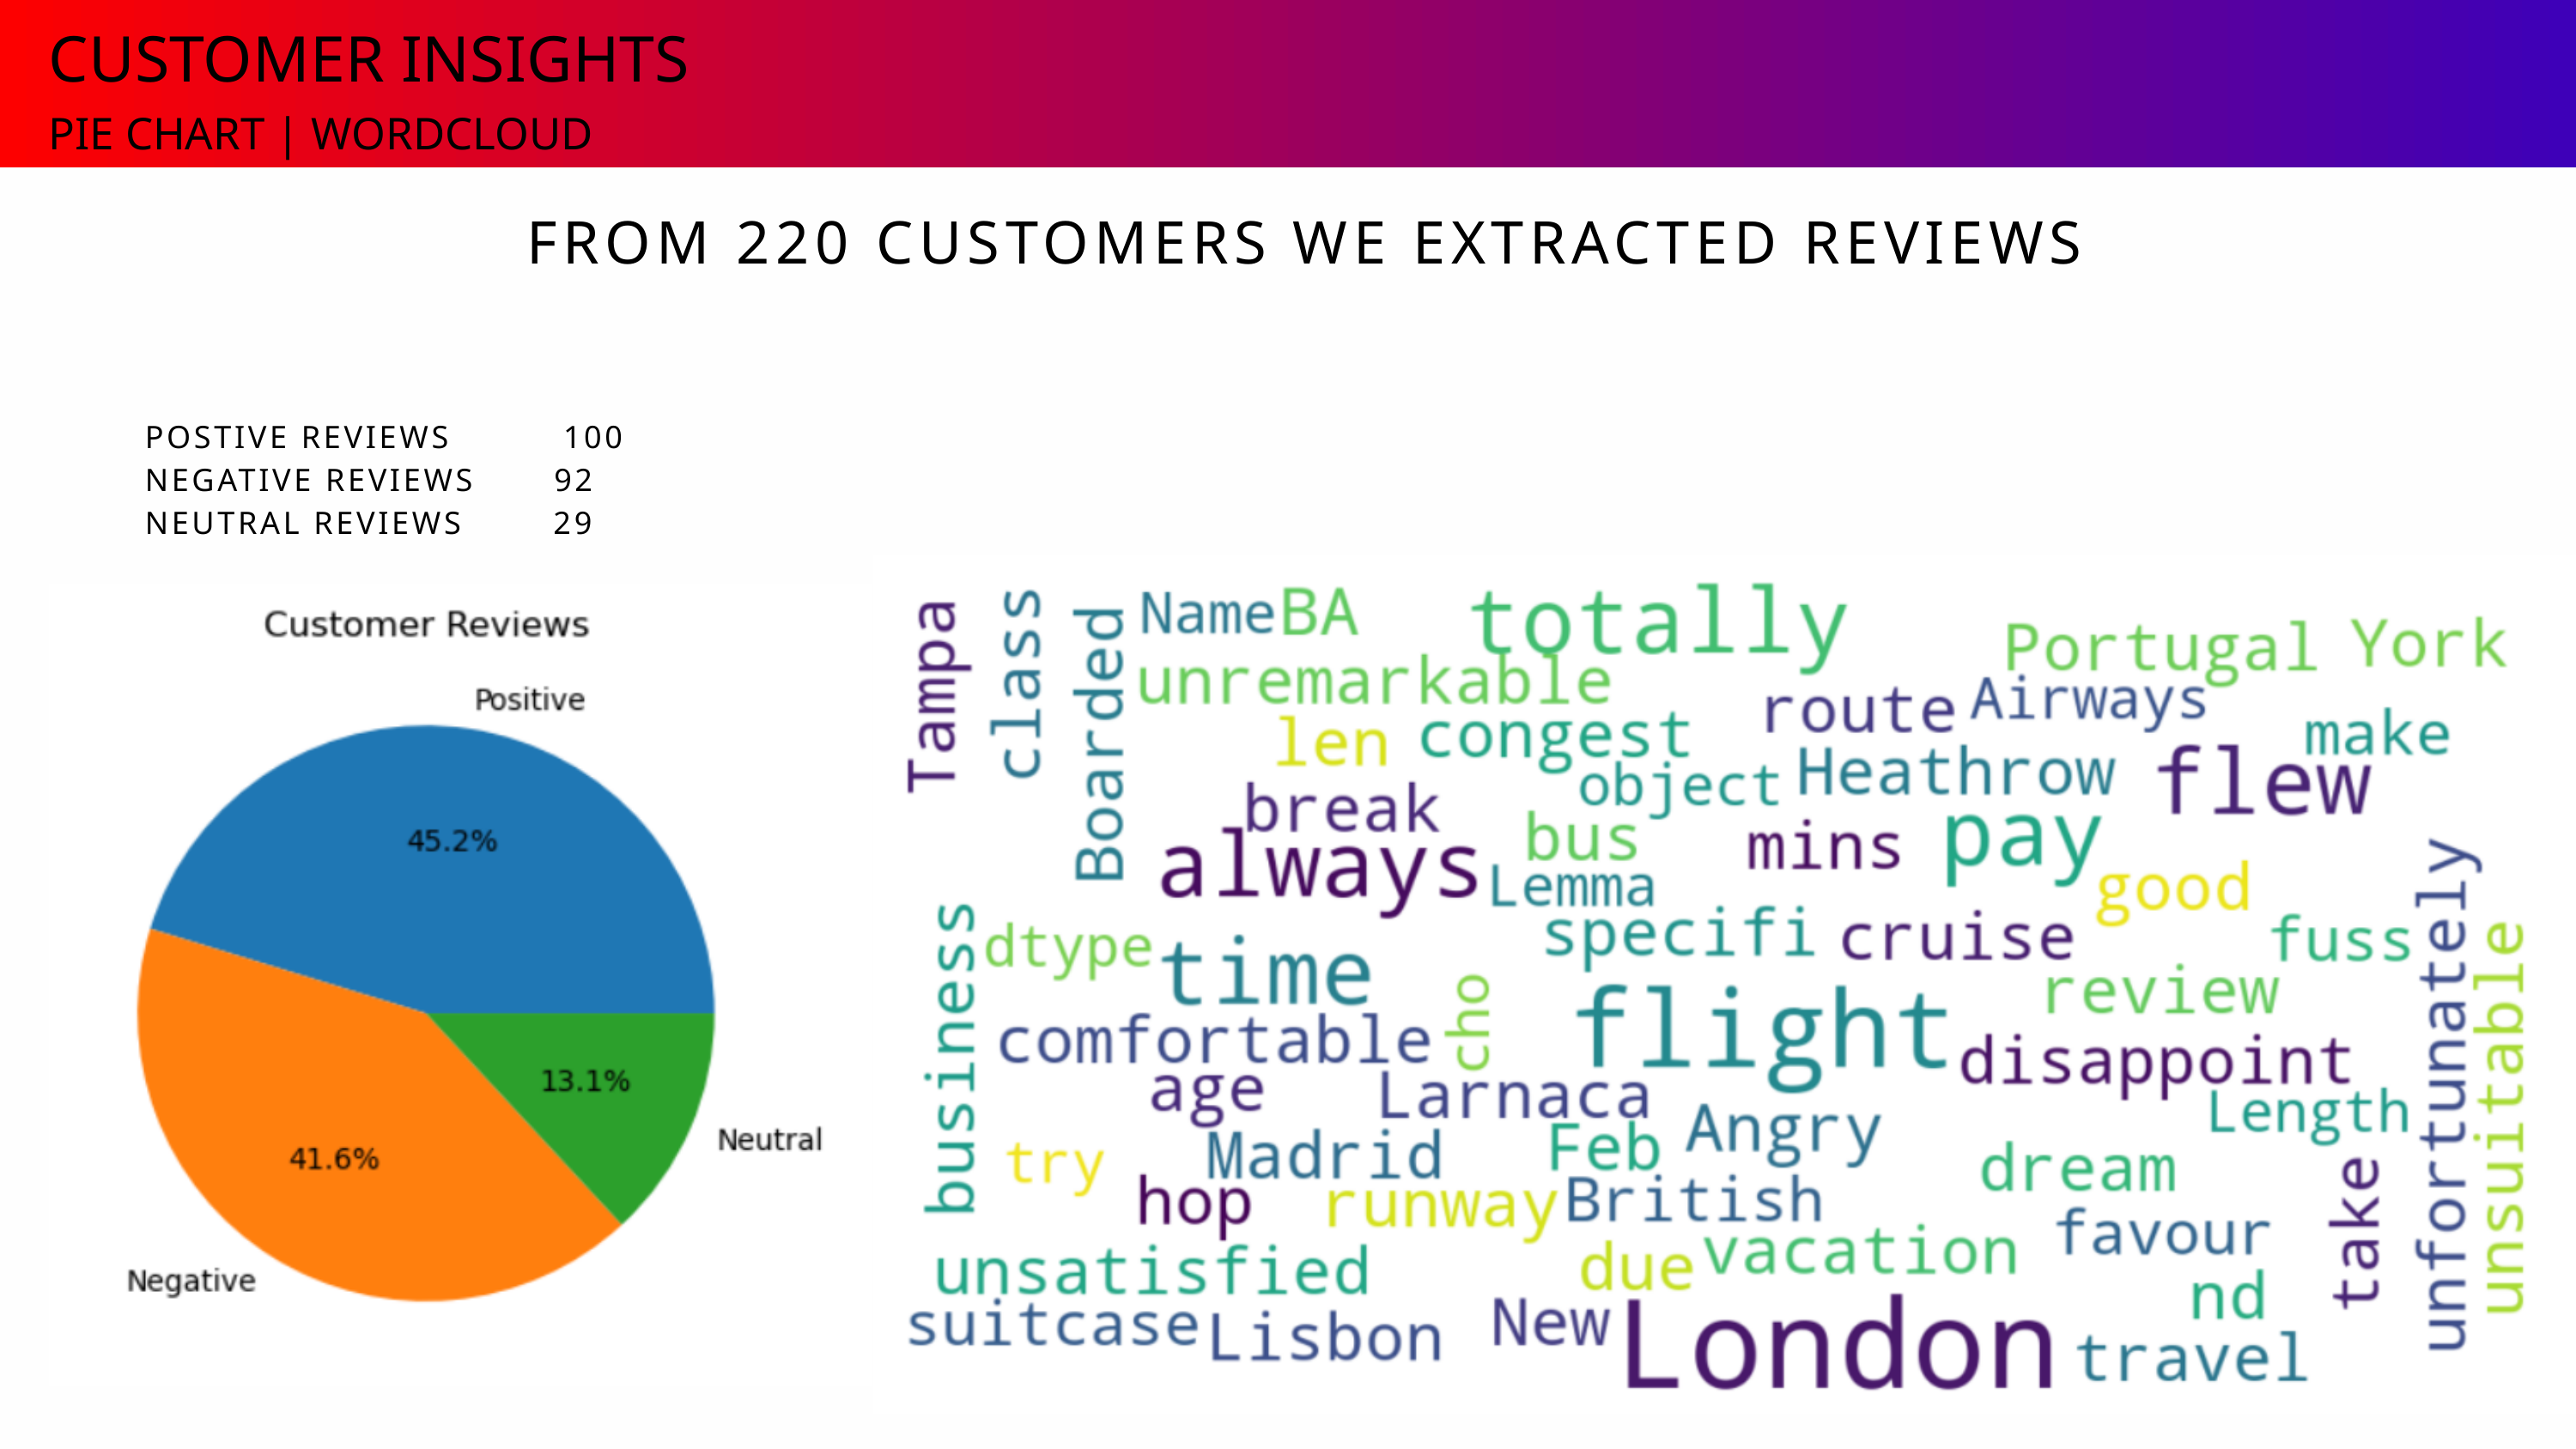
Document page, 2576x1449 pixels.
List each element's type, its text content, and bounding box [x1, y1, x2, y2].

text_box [0, 0, 2576, 168]
text_box POSTIVE REVIEWS 100 NEGATIVE REVIEWS 92 NEUTRAL REVIEWS 29 [144, 412, 2184, 541]
text_box [48, 584, 872, 1386]
text_box FROM 220 CUSTOMERS WE EXTRACTED REVIEWS [296, 194, 2336, 276]
text_box [872, 555, 2576, 1414]
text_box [48, 15, 1163, 155]
